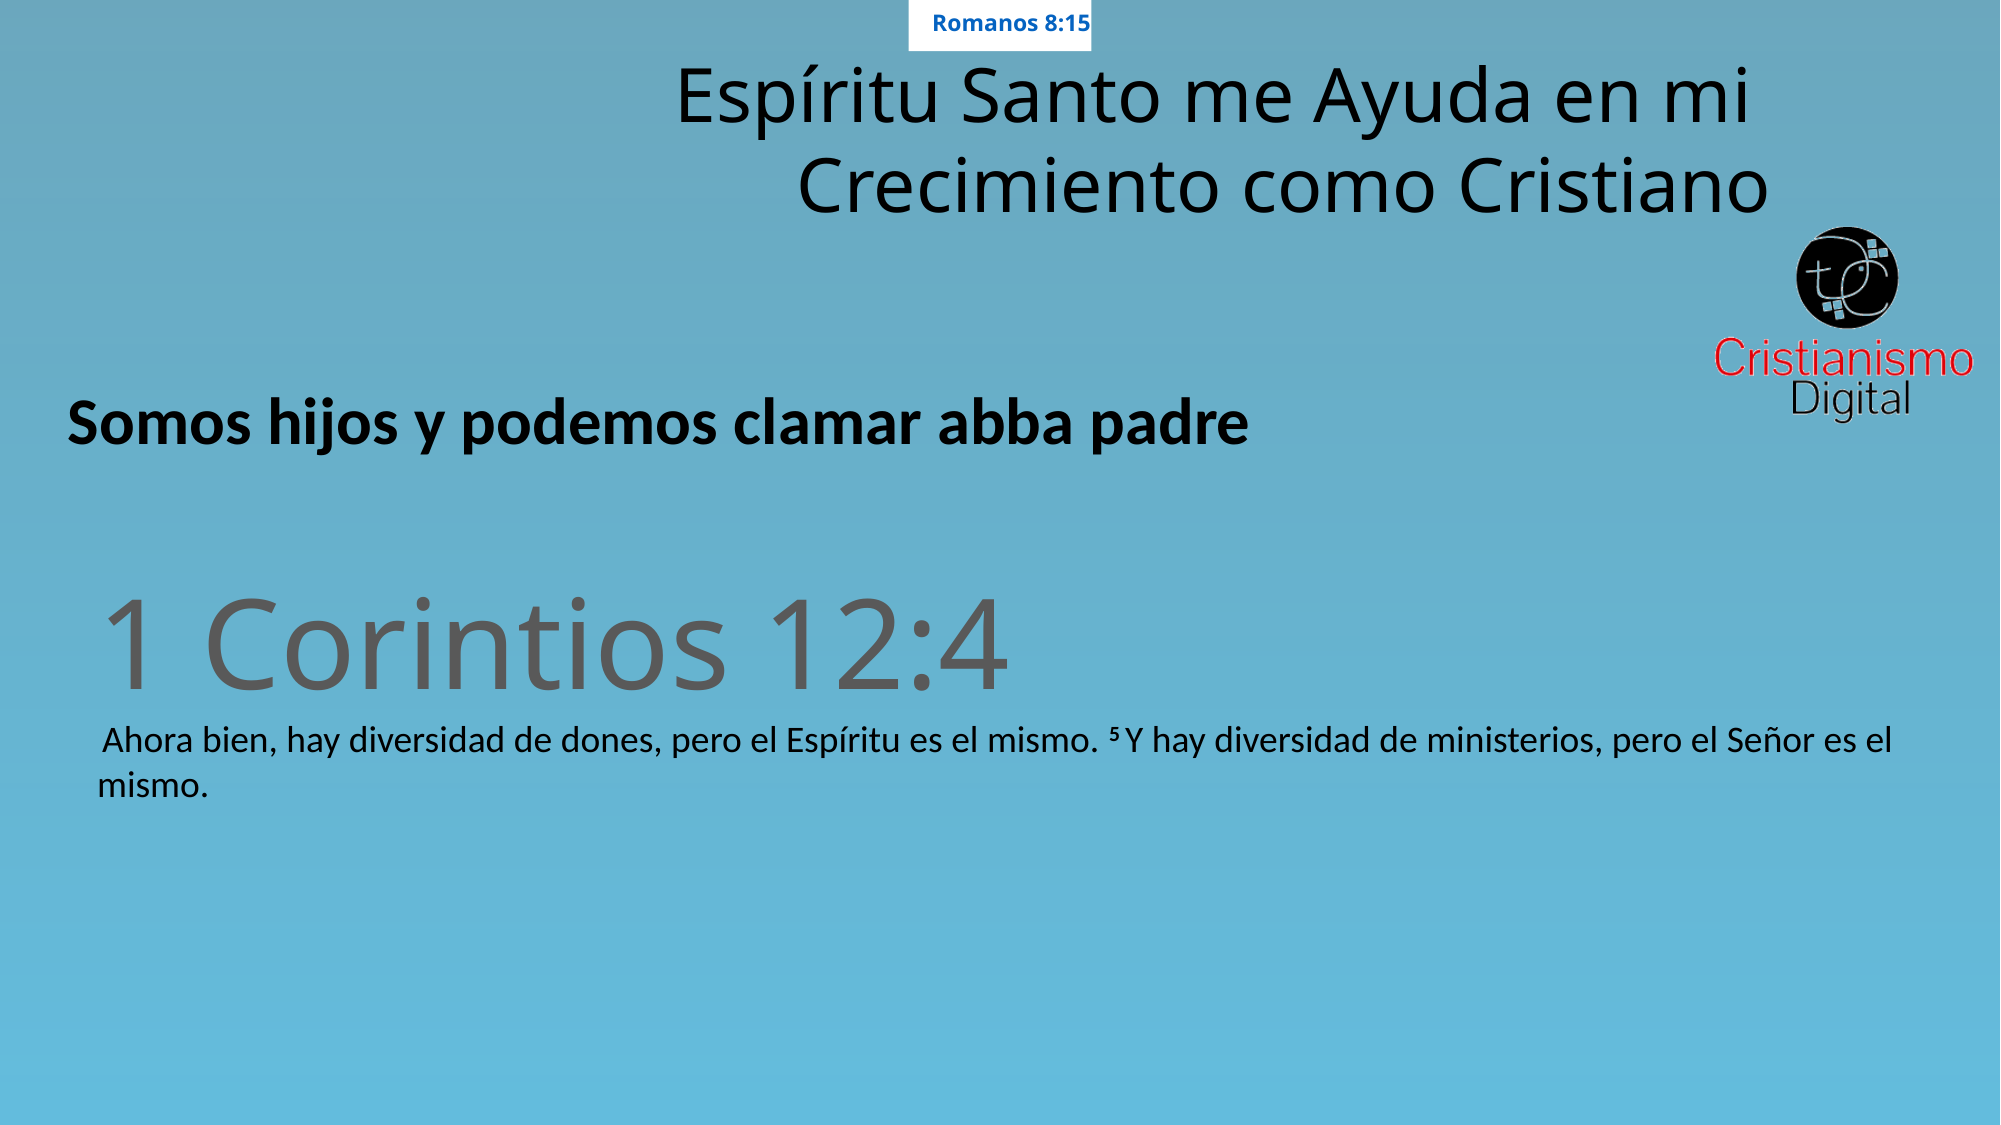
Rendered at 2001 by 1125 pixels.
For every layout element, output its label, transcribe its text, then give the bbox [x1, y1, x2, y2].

picture [1705, 198, 1979, 468]
text_box Espíritu Santo me Ayuda en mi Crecimiento como Cristiano [82, 40, 1787, 235]
text_box Somos hijos y podemos clamar abba padre [52, 370, 1705, 465]
text_box [0, 0, 2000, 1125]
text_box Romanos 8:15 [908, 0, 1092, 52]
text_box 1 Corintios 12:4 Ahora bien, hay diversidad de dones, pero el Espíritu es el mismo. 5 Y hay diversidad de ministerios, pero el Señor es el mismo. [82, 557, 1918, 813]
